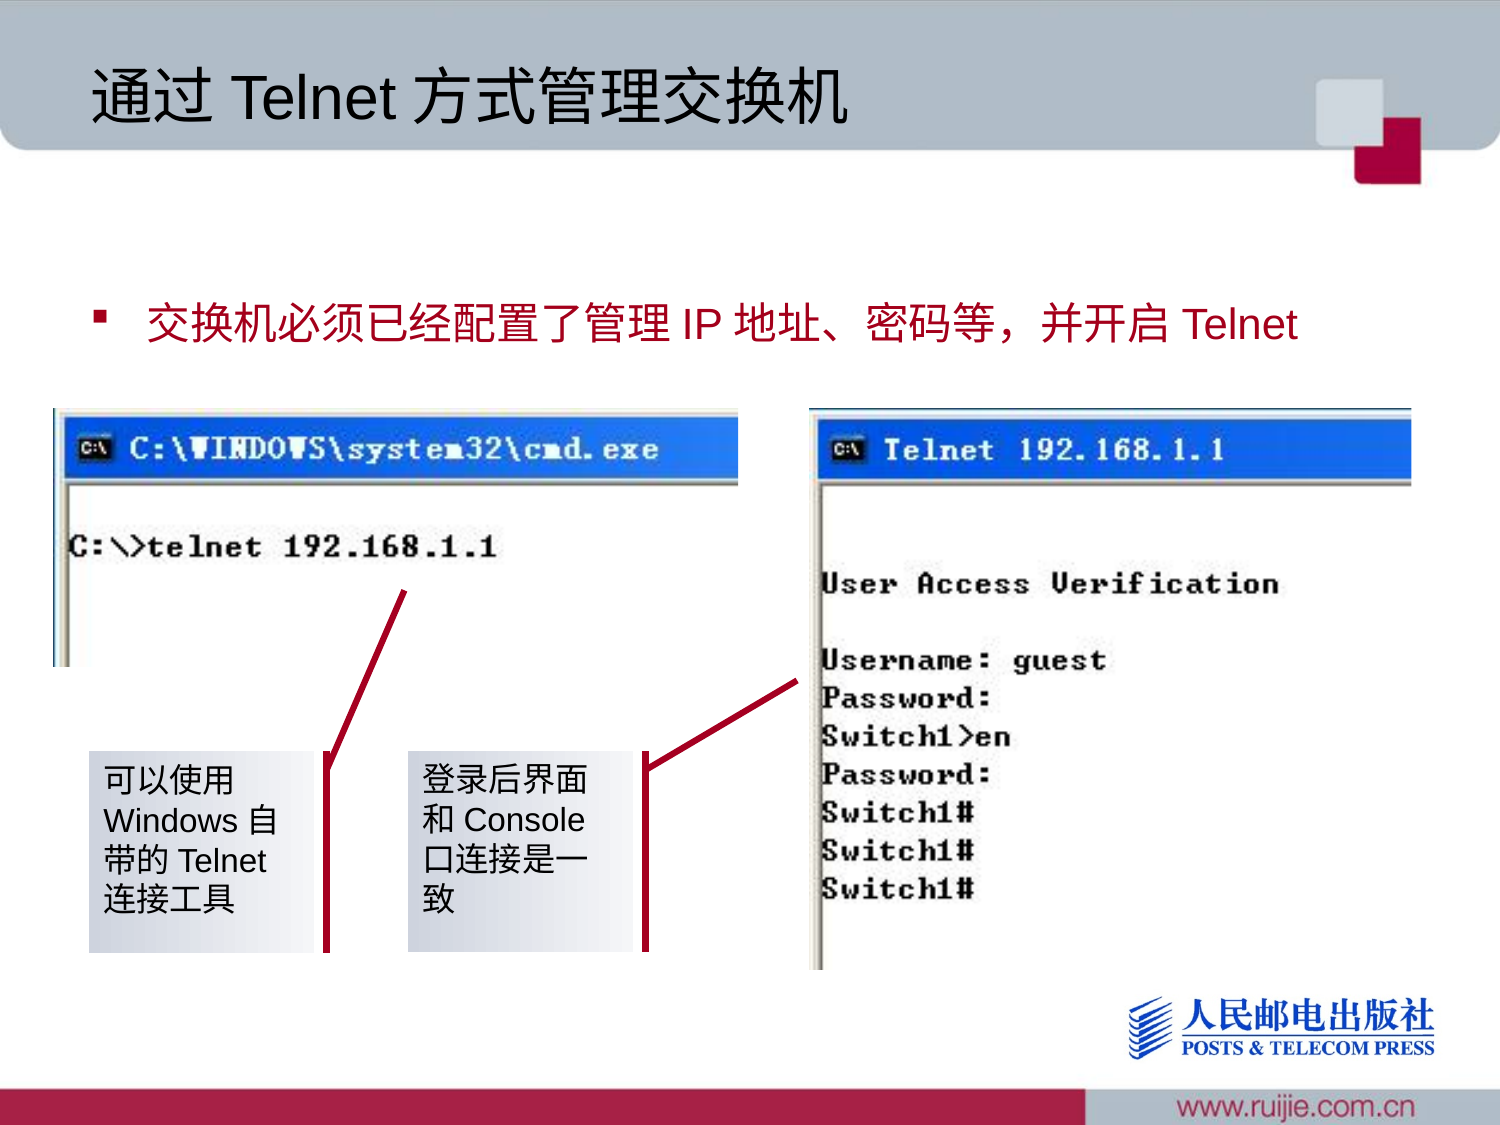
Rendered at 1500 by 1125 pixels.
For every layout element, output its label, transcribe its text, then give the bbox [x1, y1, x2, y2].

title 通过Telnet方式管理交换机 [75, 31, 1306, 159]
text_box 登录后界面和Console口连接是一致 [408, 751, 633, 952]
list 交换机必须已经配置了管理IP地址、密码等，并开启Telnet [75, 262, 1436, 988]
picture [0, 0, 1500, 1125]
text_box 可以使用Windows自带的Telnet连接工具 [89, 751, 314, 953]
